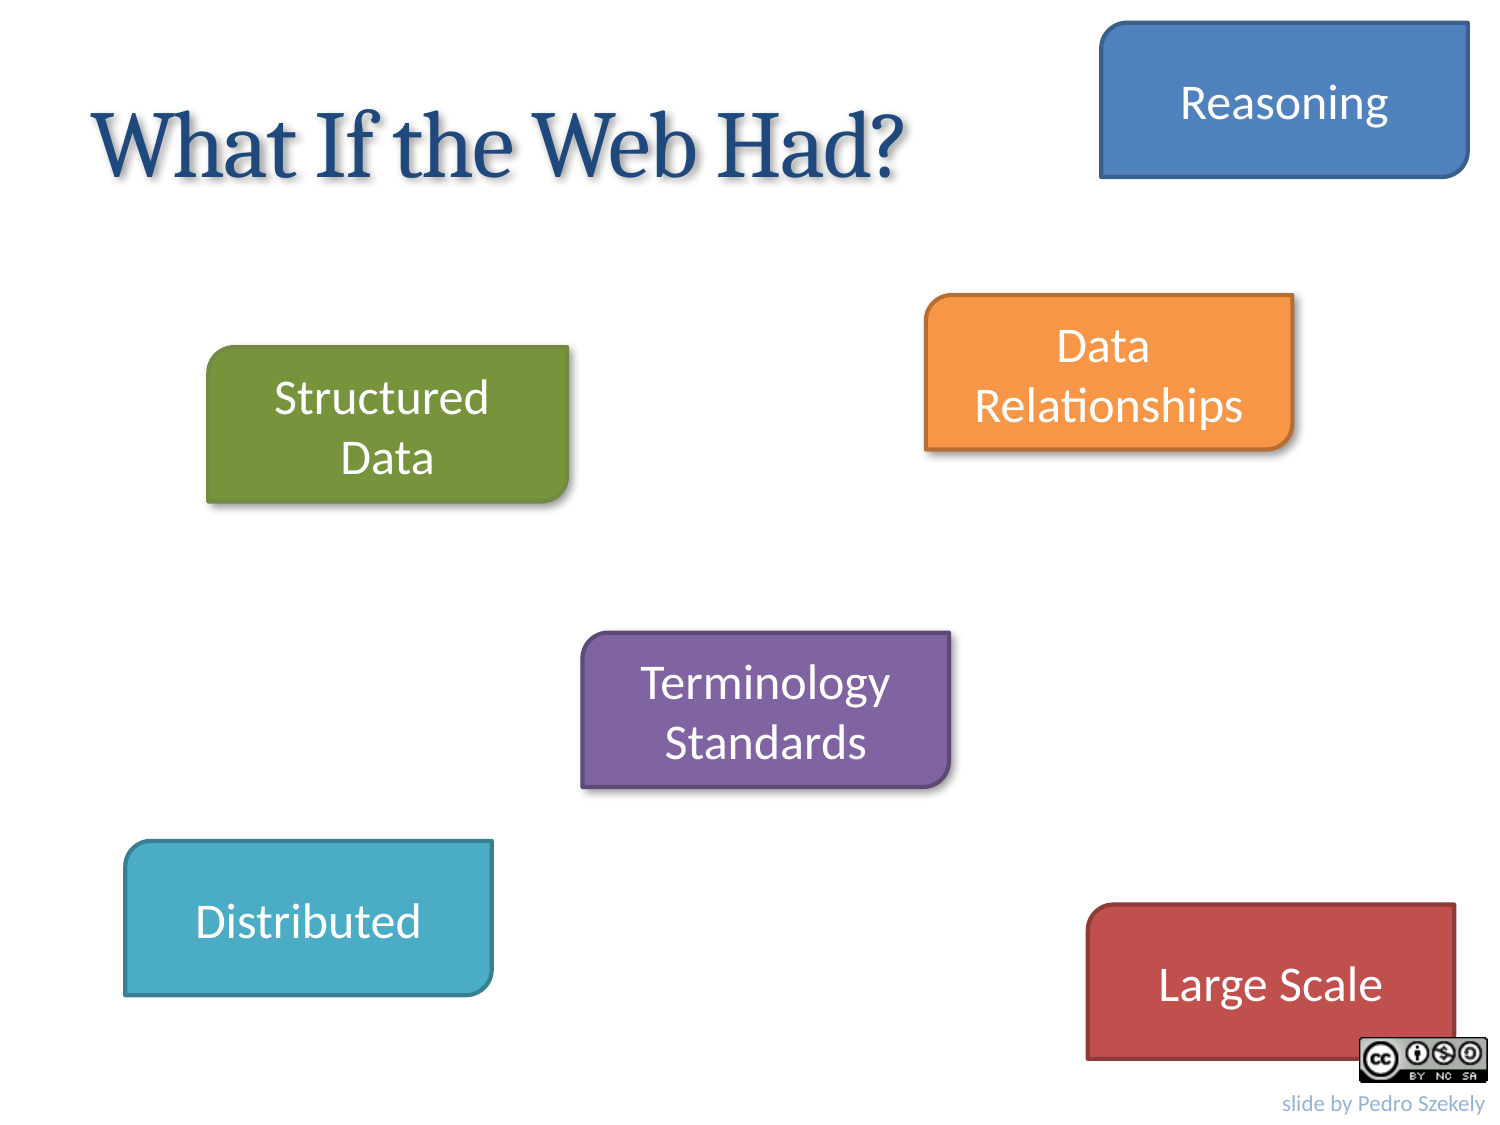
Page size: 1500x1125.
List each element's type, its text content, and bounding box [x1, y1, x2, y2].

text_box Data Relationships [923, 292, 1295, 452]
text_box Reasoning [1099, 20, 1470, 180]
text_box Structured Data [206, 345, 570, 504]
text_box Terminology Standards [580, 630, 952, 790]
text_box Distributed [123, 838, 494, 998]
text_box Large Scale [1085, 902, 1457, 1061]
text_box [1262, 1019, 1500, 1125]
title What If the Web Had? [75, 45, 1434, 233]
